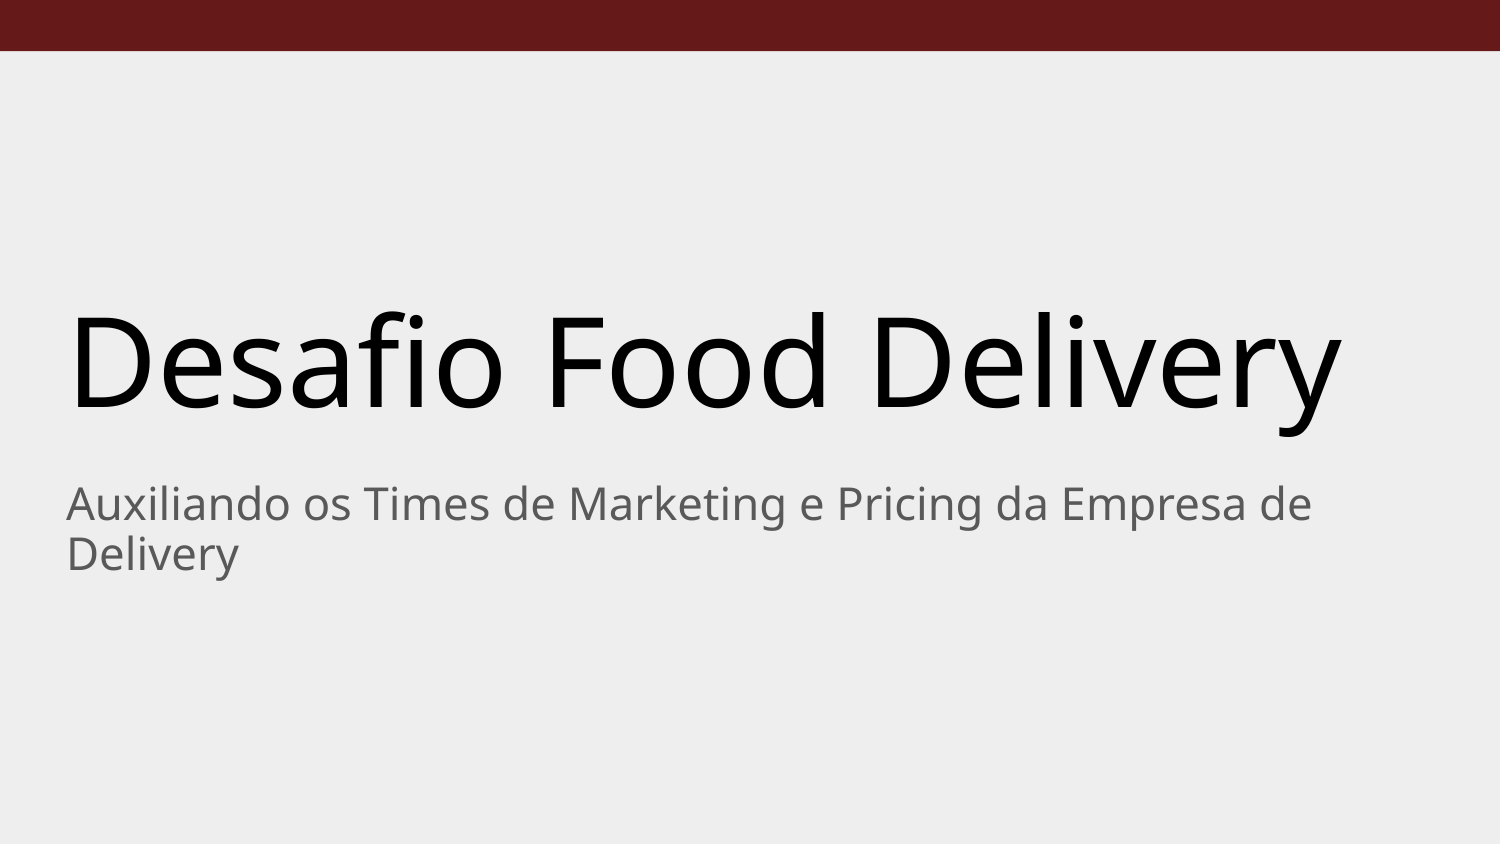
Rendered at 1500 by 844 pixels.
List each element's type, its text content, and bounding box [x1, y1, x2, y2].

text_box [0, 0, 1500, 52]
title Desafio Food Delivery [51, 122, 1449, 459]
subtitle Auxiliando os Times de Marketing e Pricing da Empresa de Delivery [51, 464, 1449, 595]
